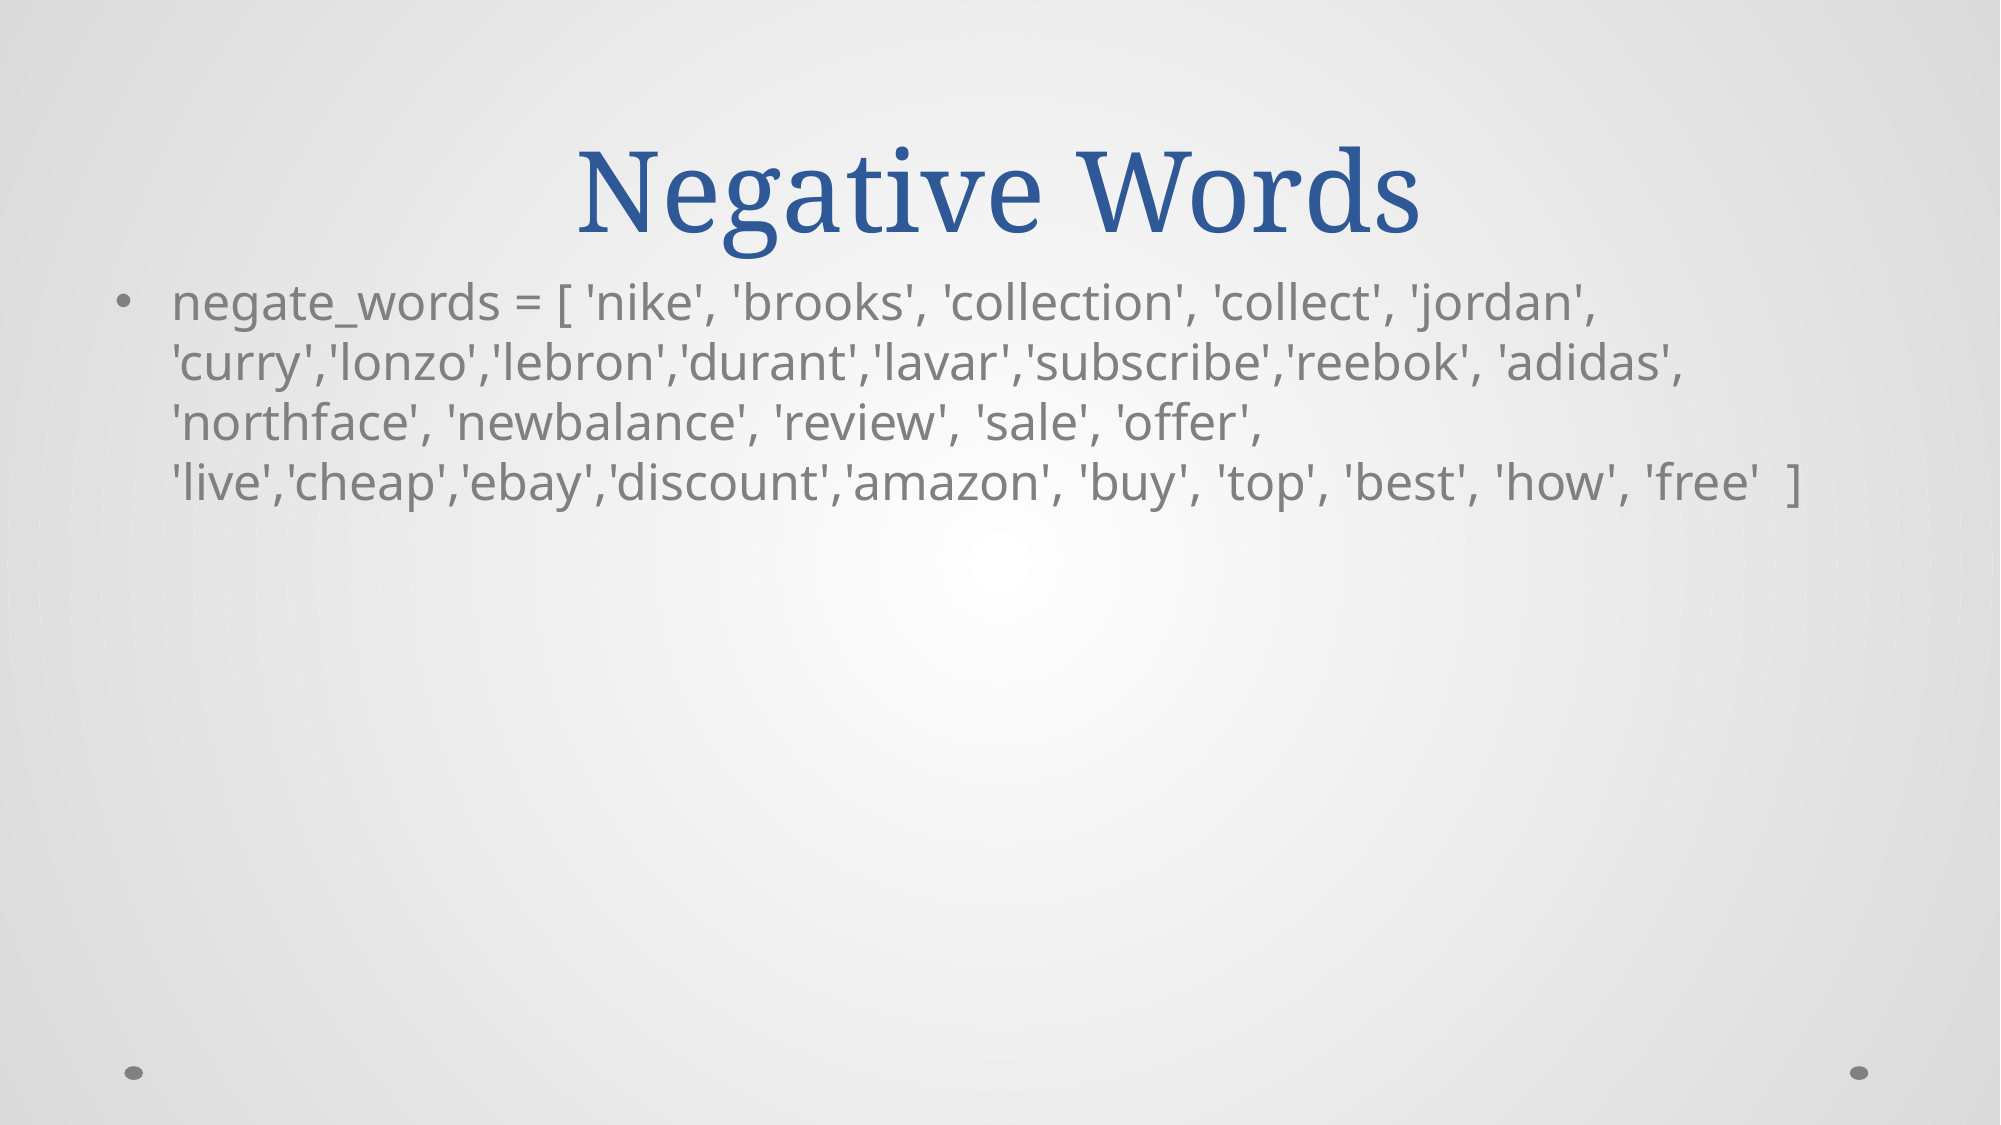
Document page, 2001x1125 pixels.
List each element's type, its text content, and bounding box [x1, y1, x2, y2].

title Negative Words [99, 0, 1900, 262]
list negate_words = [ 'nike', 'brooks', 'collection', 'collect', 'jordan', 'curry','lonzo','lebron','durant','lavar','subscribe','reebok', 'adidas', 'northface', 'newbalance', 'review', 'sale', 'offer', 'live','cheap','ebay','discount','amazon', 'buy', 'top', 'best', 'how', 'free' ] [99, 262, 1900, 1005]
